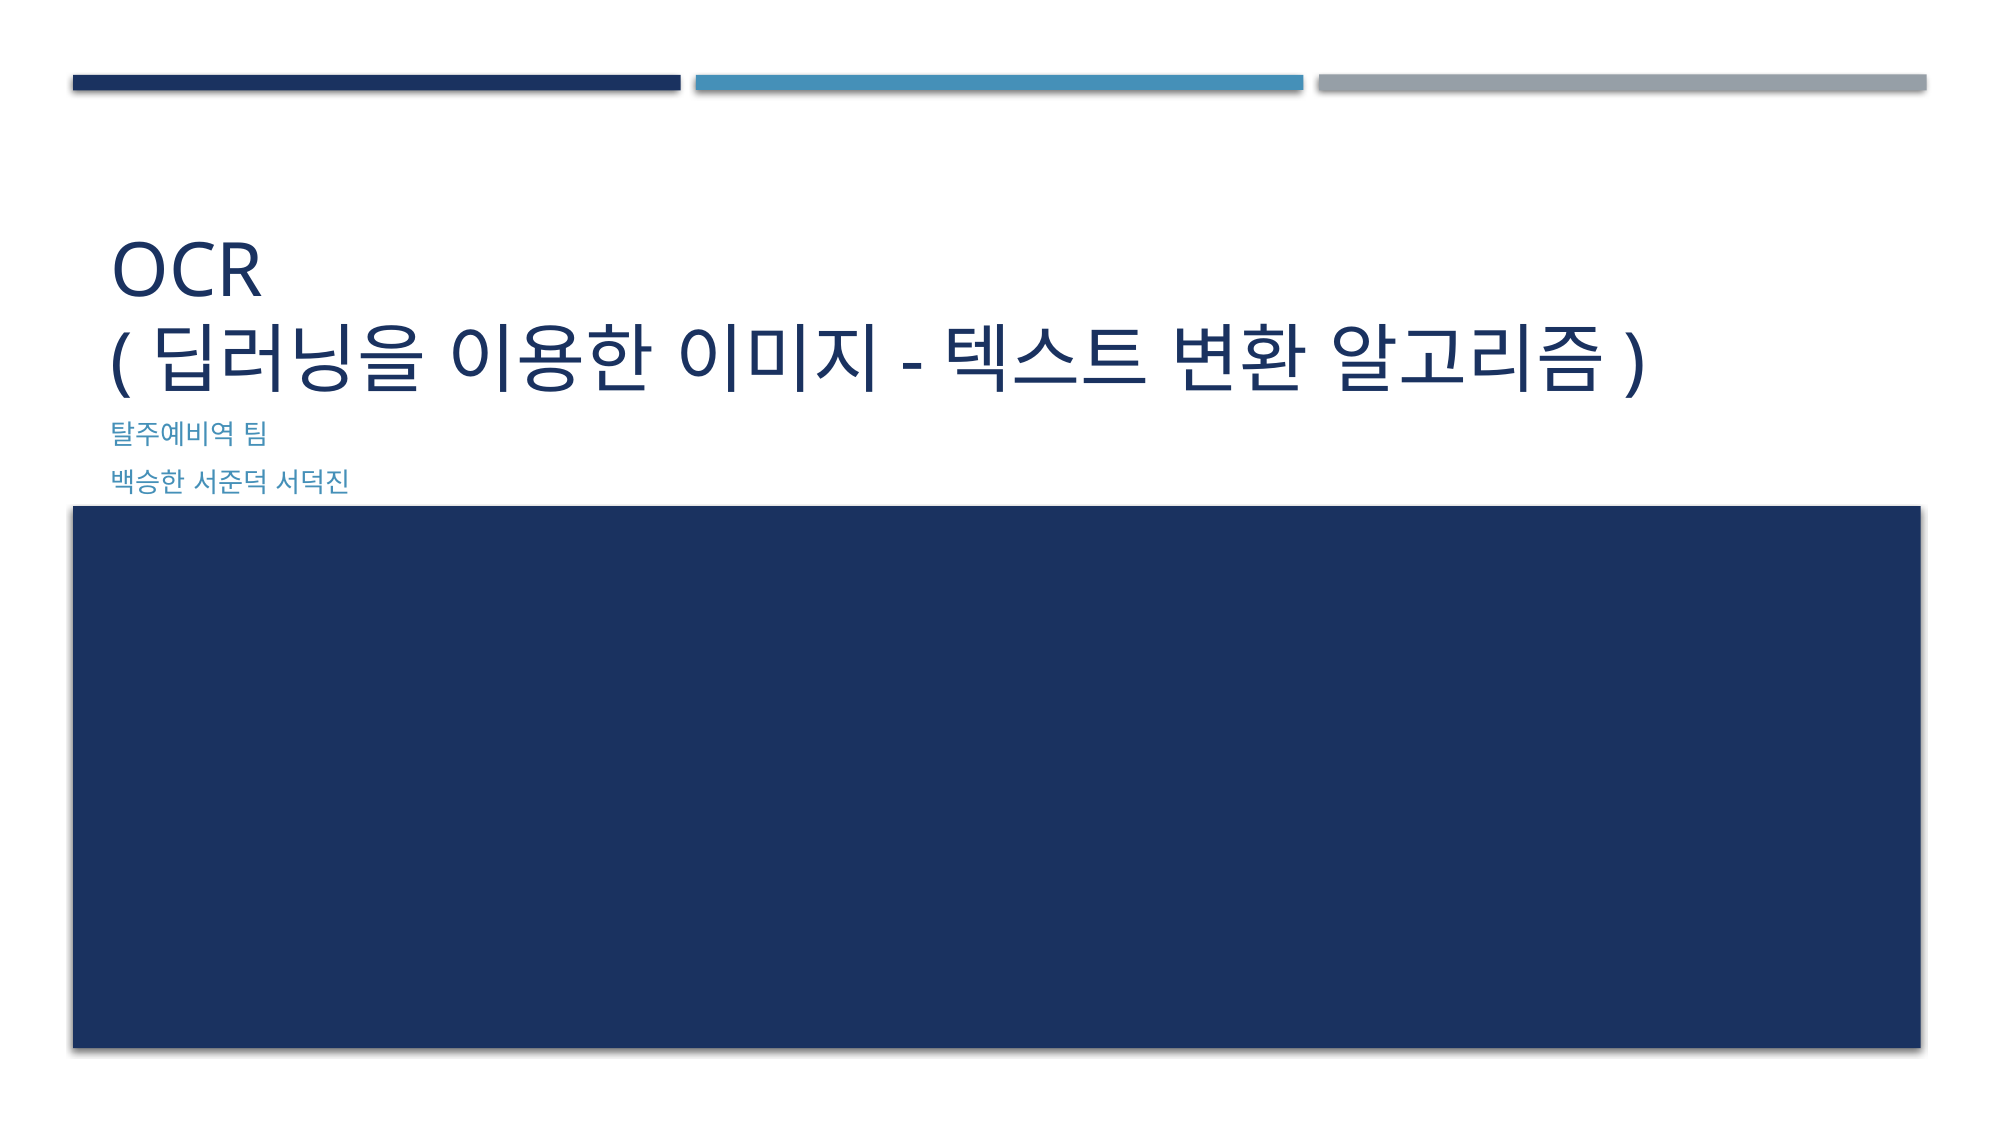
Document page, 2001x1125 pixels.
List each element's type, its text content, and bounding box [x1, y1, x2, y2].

title OCR (딥러닝을 이용한 이미지-텍스트 변환 알고리즘) [95, 167, 1899, 409]
subtitle 탈주예비역 팀 백승한 서준덕 서덕진 [95, 409, 1899, 507]
